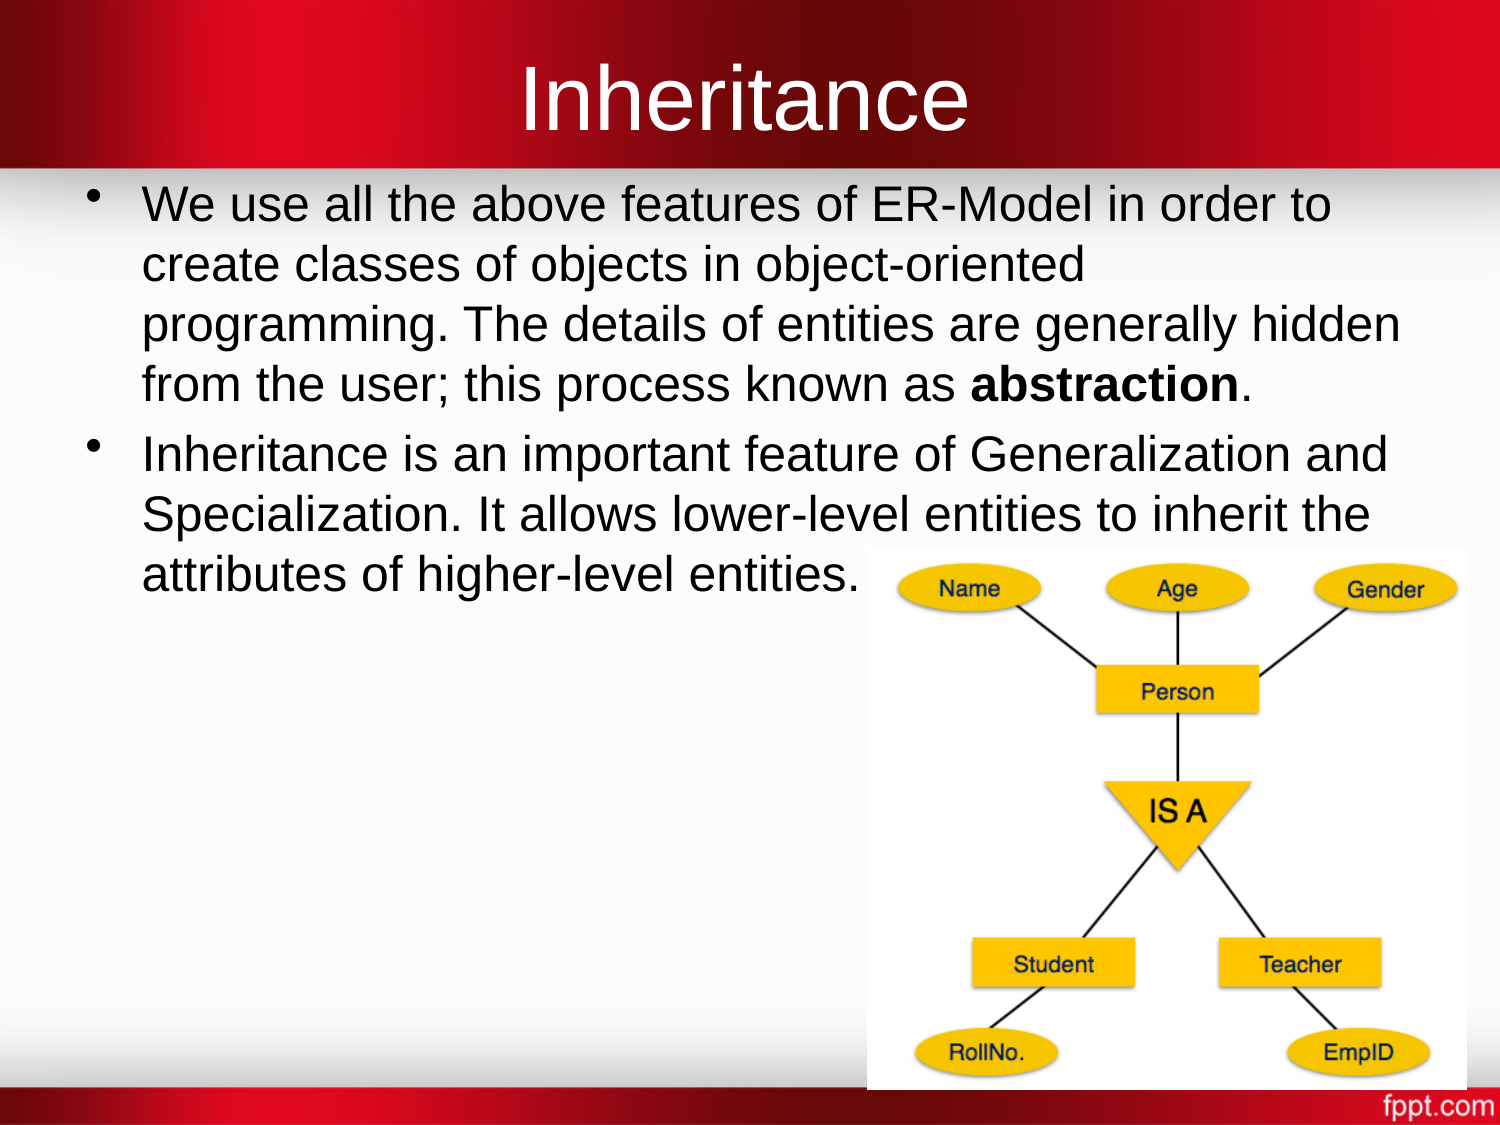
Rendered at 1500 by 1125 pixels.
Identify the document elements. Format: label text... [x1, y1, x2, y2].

title Inheritance [70, 0, 1421, 163]
list We use all the above features of ER-Model in order to create classes of objects in object-oriented programming. The details of entities are generally hidden from the user; this process known as abstraction. Inheritance is an important feature of Generalization and Specialization. It allows lower-level entities to inherit the attributes of higher-level entities. [70, 163, 1421, 907]
picture [0, 0, 1500, 1125]
